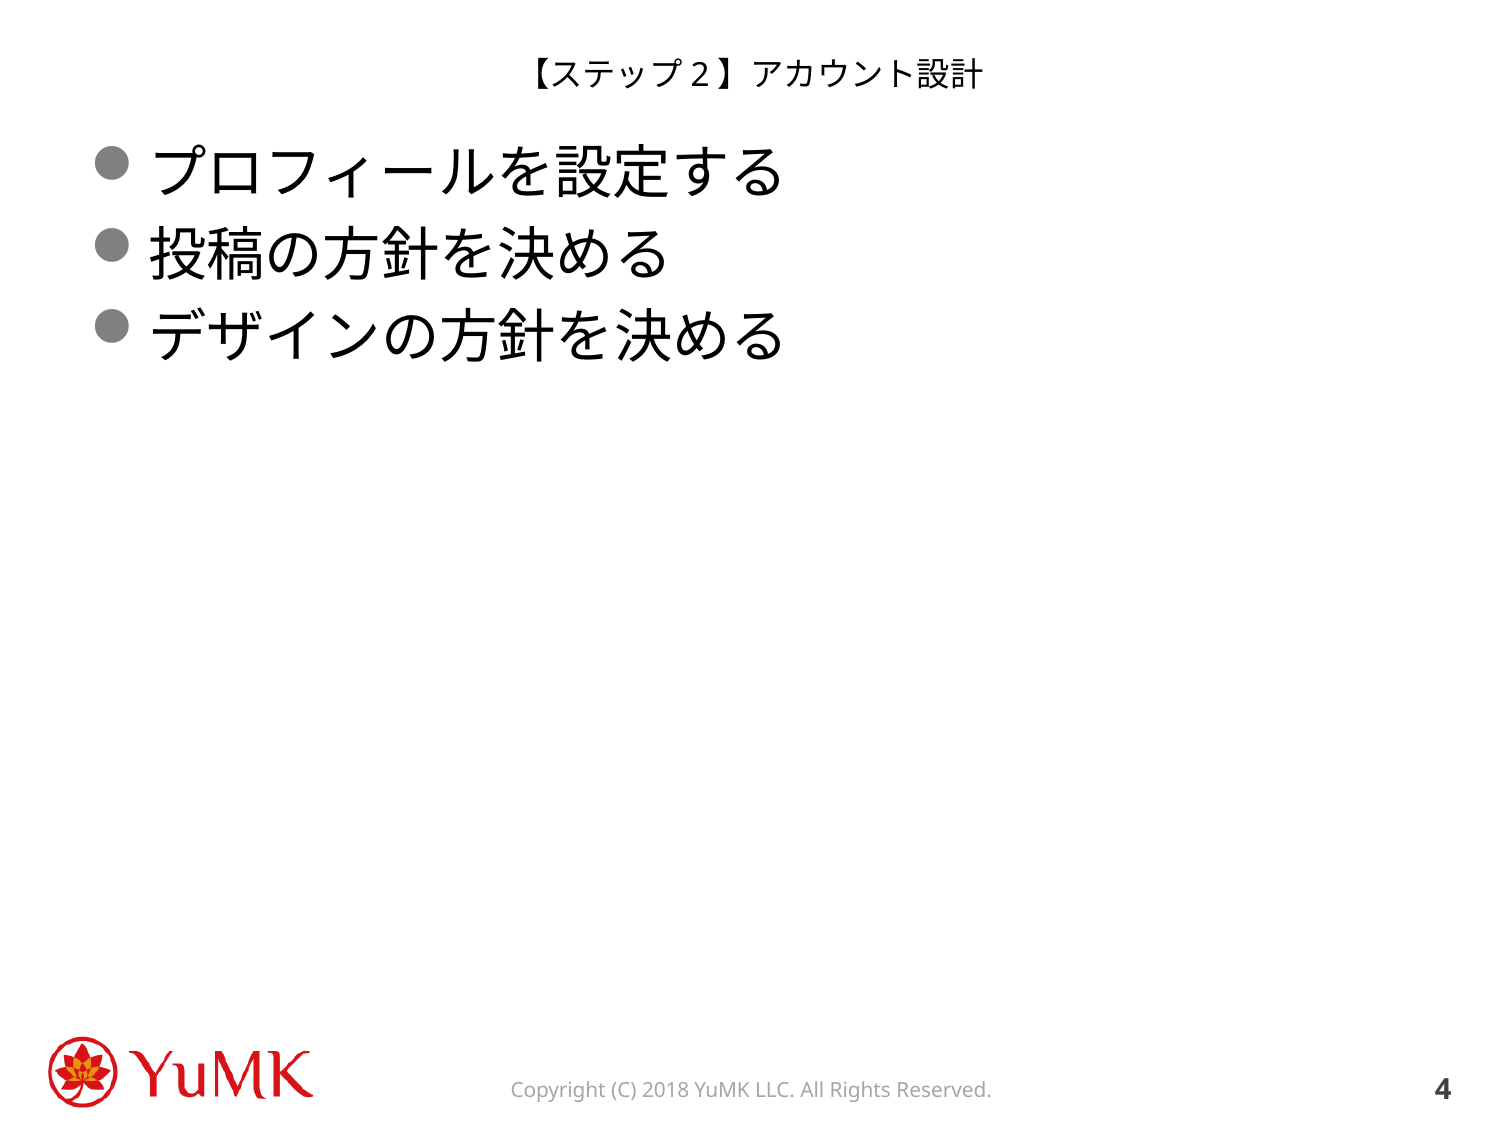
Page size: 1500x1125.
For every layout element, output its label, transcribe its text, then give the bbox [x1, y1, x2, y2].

slide_number 3 [1116, 1060, 1467, 1121]
title 【ステップ2】アカウント設計 [75, 32, 1425, 113]
picture [42, 1035, 318, 1108]
list プロフィールを設定する 投稿の方針を決める デザインの方針を決める [75, 128, 1425, 997]
